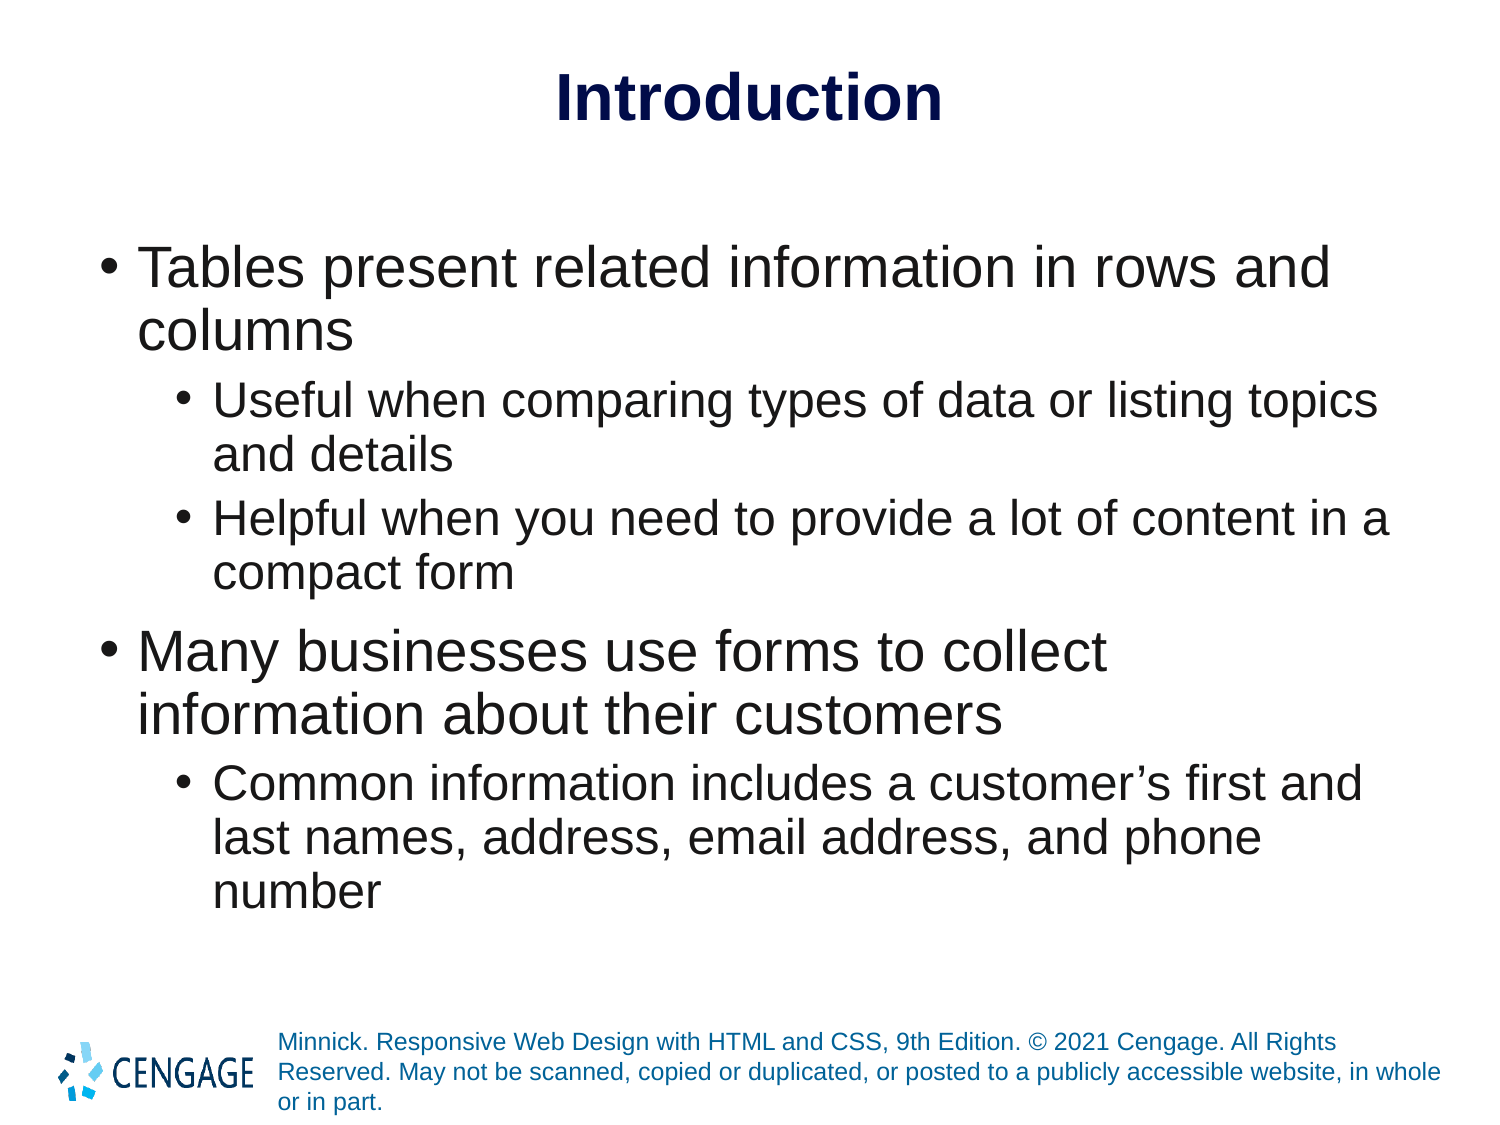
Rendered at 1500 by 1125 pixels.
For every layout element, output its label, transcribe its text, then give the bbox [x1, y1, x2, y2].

footer Minnick. Responsive Web Design with HTML and CSS, 9th Edition. © 2021 Cengage. All Rights Reserved. May not be scanned, copied or duplicated, or posted to a publicly accessible website, in whole or in part. [262, 1040, 1475, 1100]
list Tables present related information in rows and columns Useful when comparing types of data or listing topics and details Helpful when you need to provide a lot of content in a compact form Many businesses use forms to collect information about their customers Common information includes a customer’s first and last names, address, email address, and phone number [99, 237, 1397, 1024]
title Introduction [103, 62, 1397, 175]
picture [58, 1042, 253, 1101]
